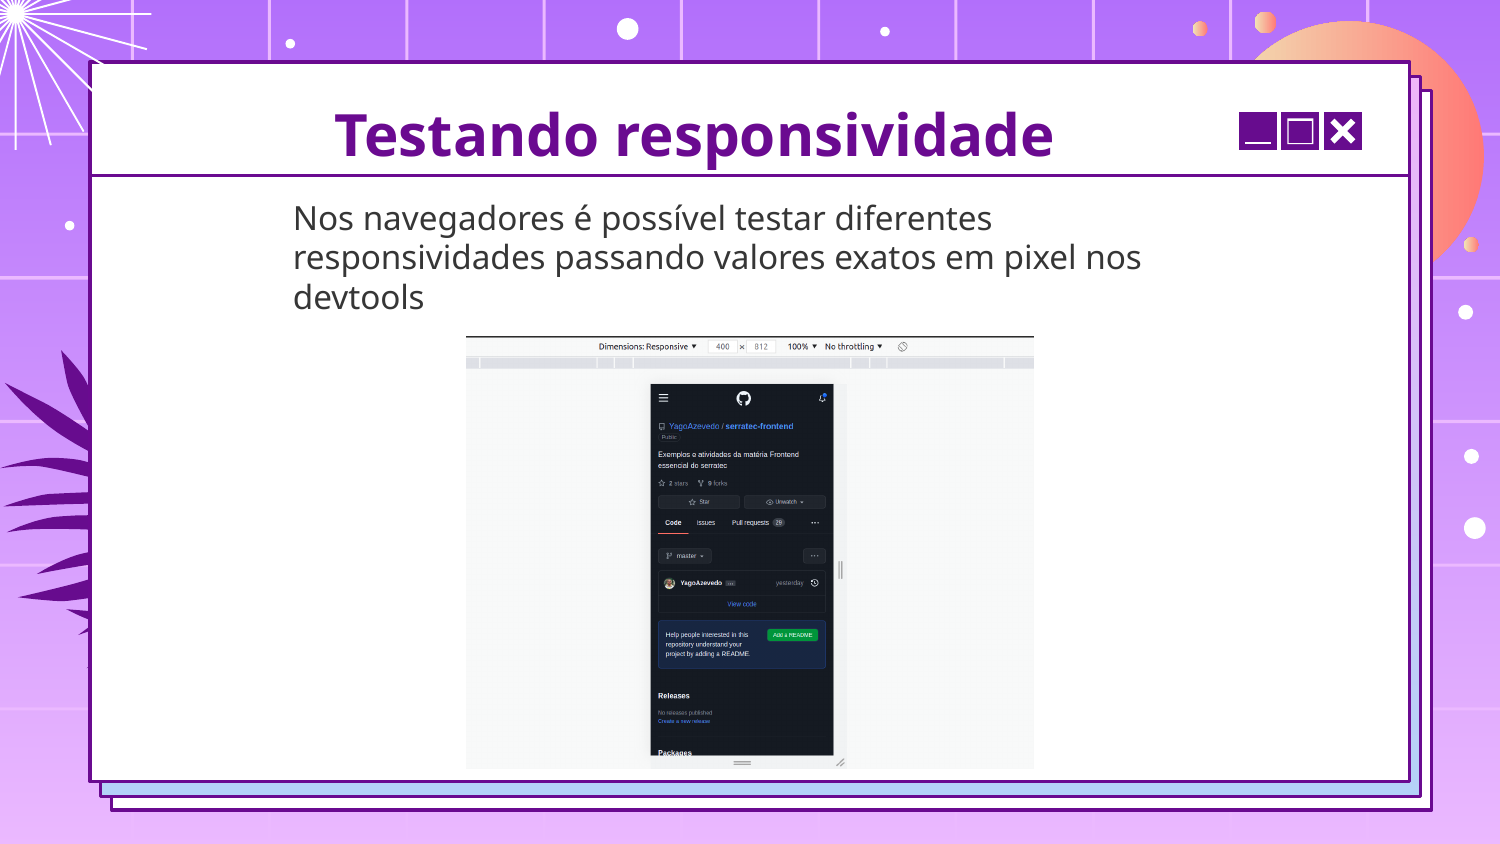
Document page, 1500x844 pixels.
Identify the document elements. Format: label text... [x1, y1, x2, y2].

list Nos navegadores é possível testar diferentes responsividades passando valores exatos em pixel nos devtools [277, 190, 1223, 363]
title Testando responsividade [35, 91, 1355, 175]
picture [465, 336, 1034, 769]
